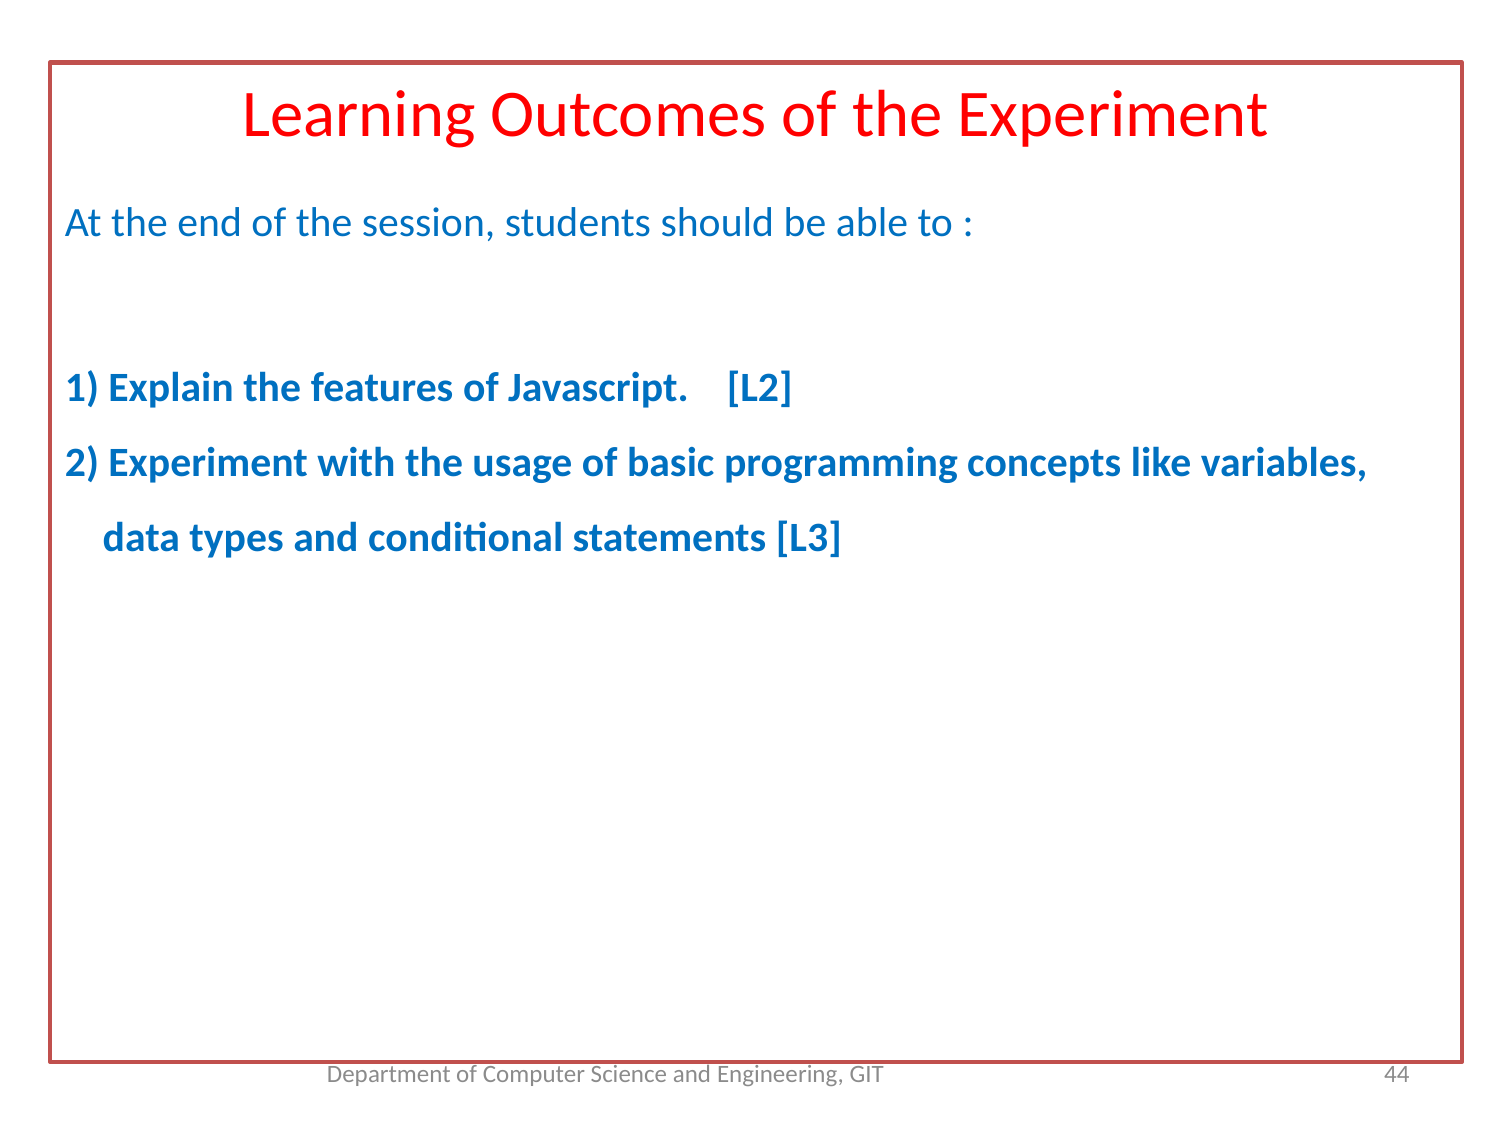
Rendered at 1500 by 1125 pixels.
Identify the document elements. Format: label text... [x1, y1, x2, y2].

text_box <number> [1074, 1042, 1425, 1103]
text_box Learning Outcomes of the Experiment At the end of the session, students should be able to : 1) Explain the features of Javascript. [L2] 2) Experiment with the usage of basic programming concepts like variables, data types and conditional statements [L3] [50, 62, 1462, 1062]
text_box Department of Computer Science and Engineering, GIT [225, 1042, 987, 1103]
